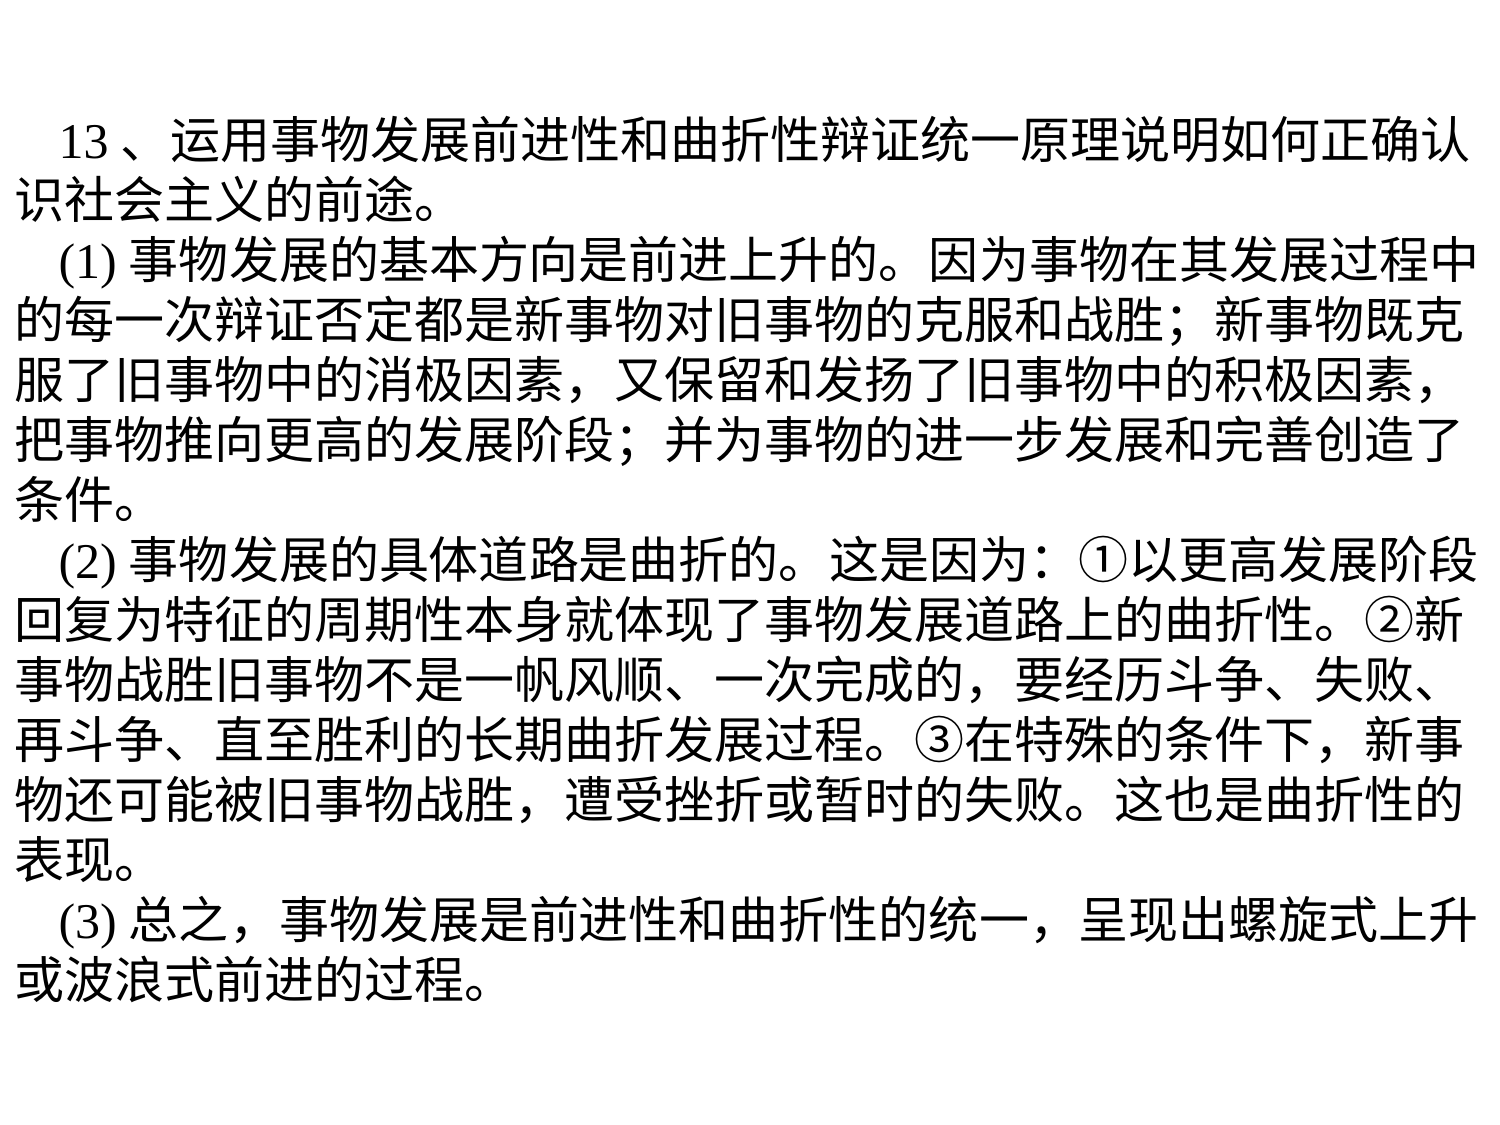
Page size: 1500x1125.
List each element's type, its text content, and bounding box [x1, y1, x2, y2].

text_box 13、运用事物发展前进性和曲折性辩证统一原理说明如何正确认识社会主义的前途。 (1)事物发展的基本方向是前进上升的。因为事物在其发展过程中的每一次辩证否定都是新事物对旧事物的克服和战胜；新事物既克服了旧事物中的消极因素，又保留和发扬了旧事物中的积极因素，把事物推向更高的发展阶段；并为事物的进一步发展和完善创造了条件。 (2)事物发展的具体道路是曲折的。这是因为：①以更高发展阶段回复为特征的周期性本身就体现了事物发展道路上的曲折性。②新事物战胜旧事物不是一帆风顺、一次完成的，要经历斗争、失败、再斗争、直至胜利的长期曲折发展过程。③在特殊的条件下，新事物还可能被旧事物战胜，遭受挫折或暂时的失败。这也是曲折性的表现。 (3)总之，事物发展是前进性和曲折性的统一，呈现出螺旋式上升或波浪式前进的过程。 [0, 100, 1500, 1016]
